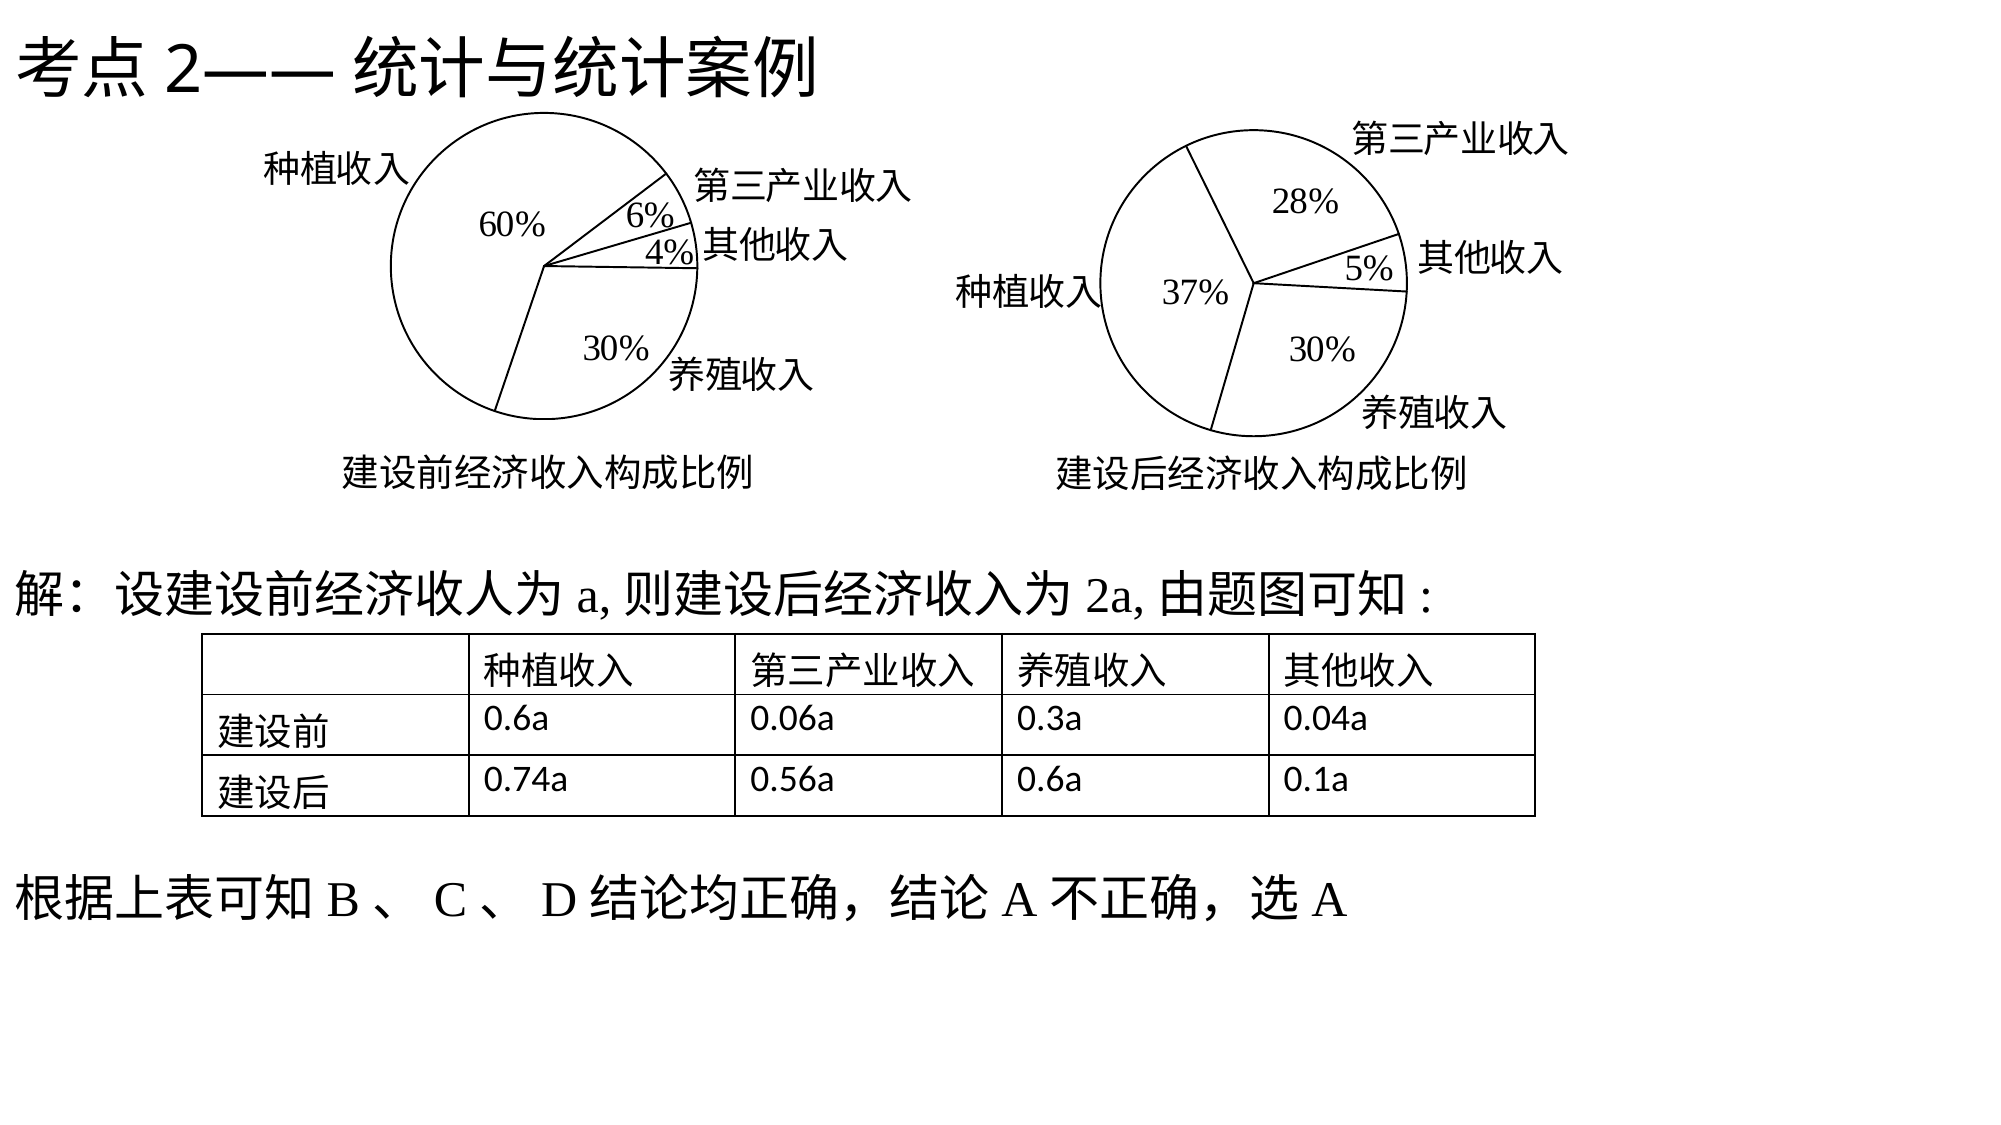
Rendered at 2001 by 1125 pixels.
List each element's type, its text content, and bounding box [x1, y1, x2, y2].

picture [934, 108, 1590, 451]
text_box 建设后经济收入构成比例 [1040, 451, 1483, 503]
table_header 第三产业收入 [736, 635, 1001, 694]
table_header 其他收入 [1270, 635, 1534, 694]
table_cell 0.6a [470, 695, 734, 754]
table_cell 0.1a [1270, 756, 1534, 815]
table_cell 0.3a [1003, 695, 1268, 754]
table_cell 0.56a [736, 756, 1001, 815]
table_cell 0.04a [1270, 695, 1534, 754]
text_box 根据上表可知B、C、D结论均正确，结论A不正确，选A [0, 829, 2000, 935]
table_cell 建设前 [203, 695, 468, 754]
table_cell 建设后 [203, 756, 468, 815]
text_box 考点2——统计与统计案例 [0, 0, 1958, 115]
table_header 种植收入 [470, 635, 734, 694]
table_cell 0.74a [470, 756, 734, 815]
text_box 建设前经济收入构成比例 [326, 420, 770, 502]
text_box 解：设建设前经济收人为a,则建设后经济收入为2a,由题图可知: [0, 525, 2000, 630]
table_cell 0.6a [1003, 756, 1268, 815]
table_header 养殖收入 [1003, 635, 1268, 694]
picture [242, 108, 931, 420]
table_header [203, 635, 468, 694]
table_cell 0.06a [736, 695, 1001, 754]
